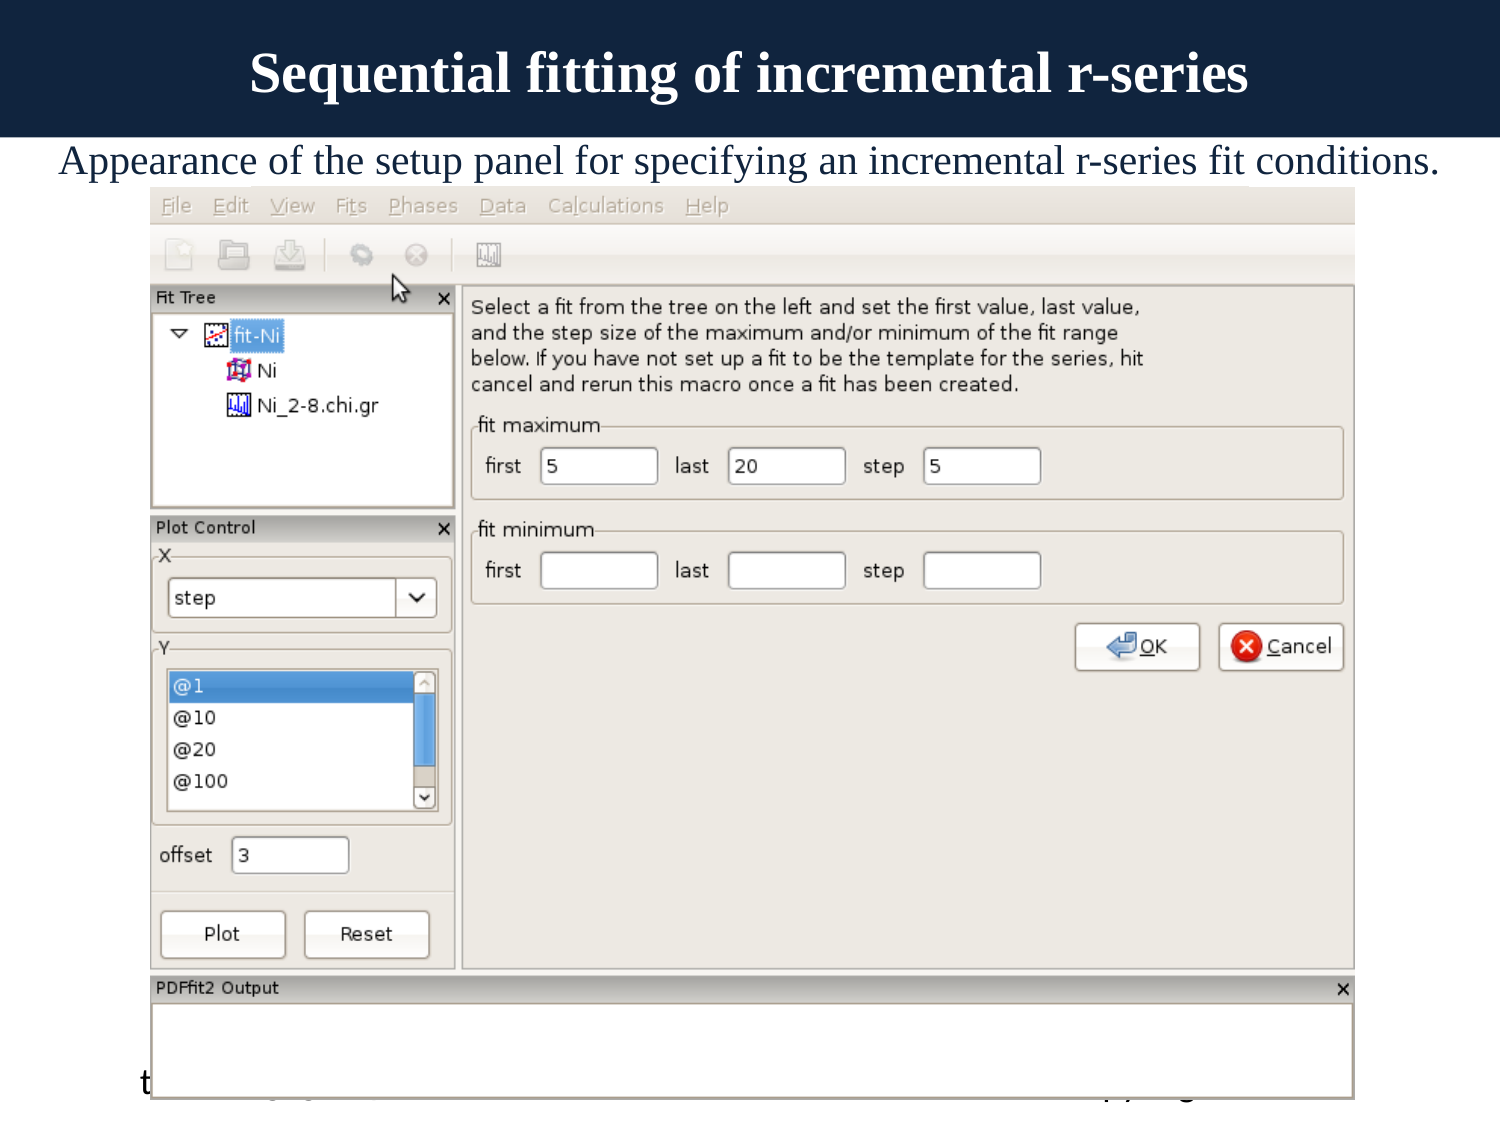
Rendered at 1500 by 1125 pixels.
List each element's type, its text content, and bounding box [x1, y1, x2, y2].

picture [149, 185, 1355, 1101]
text_box Sequential fitting of incremental r-series [0, 0, 1500, 125]
text_box Appearance of the setup panel for specifying an incremental r-series fit conditions. [0, 125, 1500, 175]
